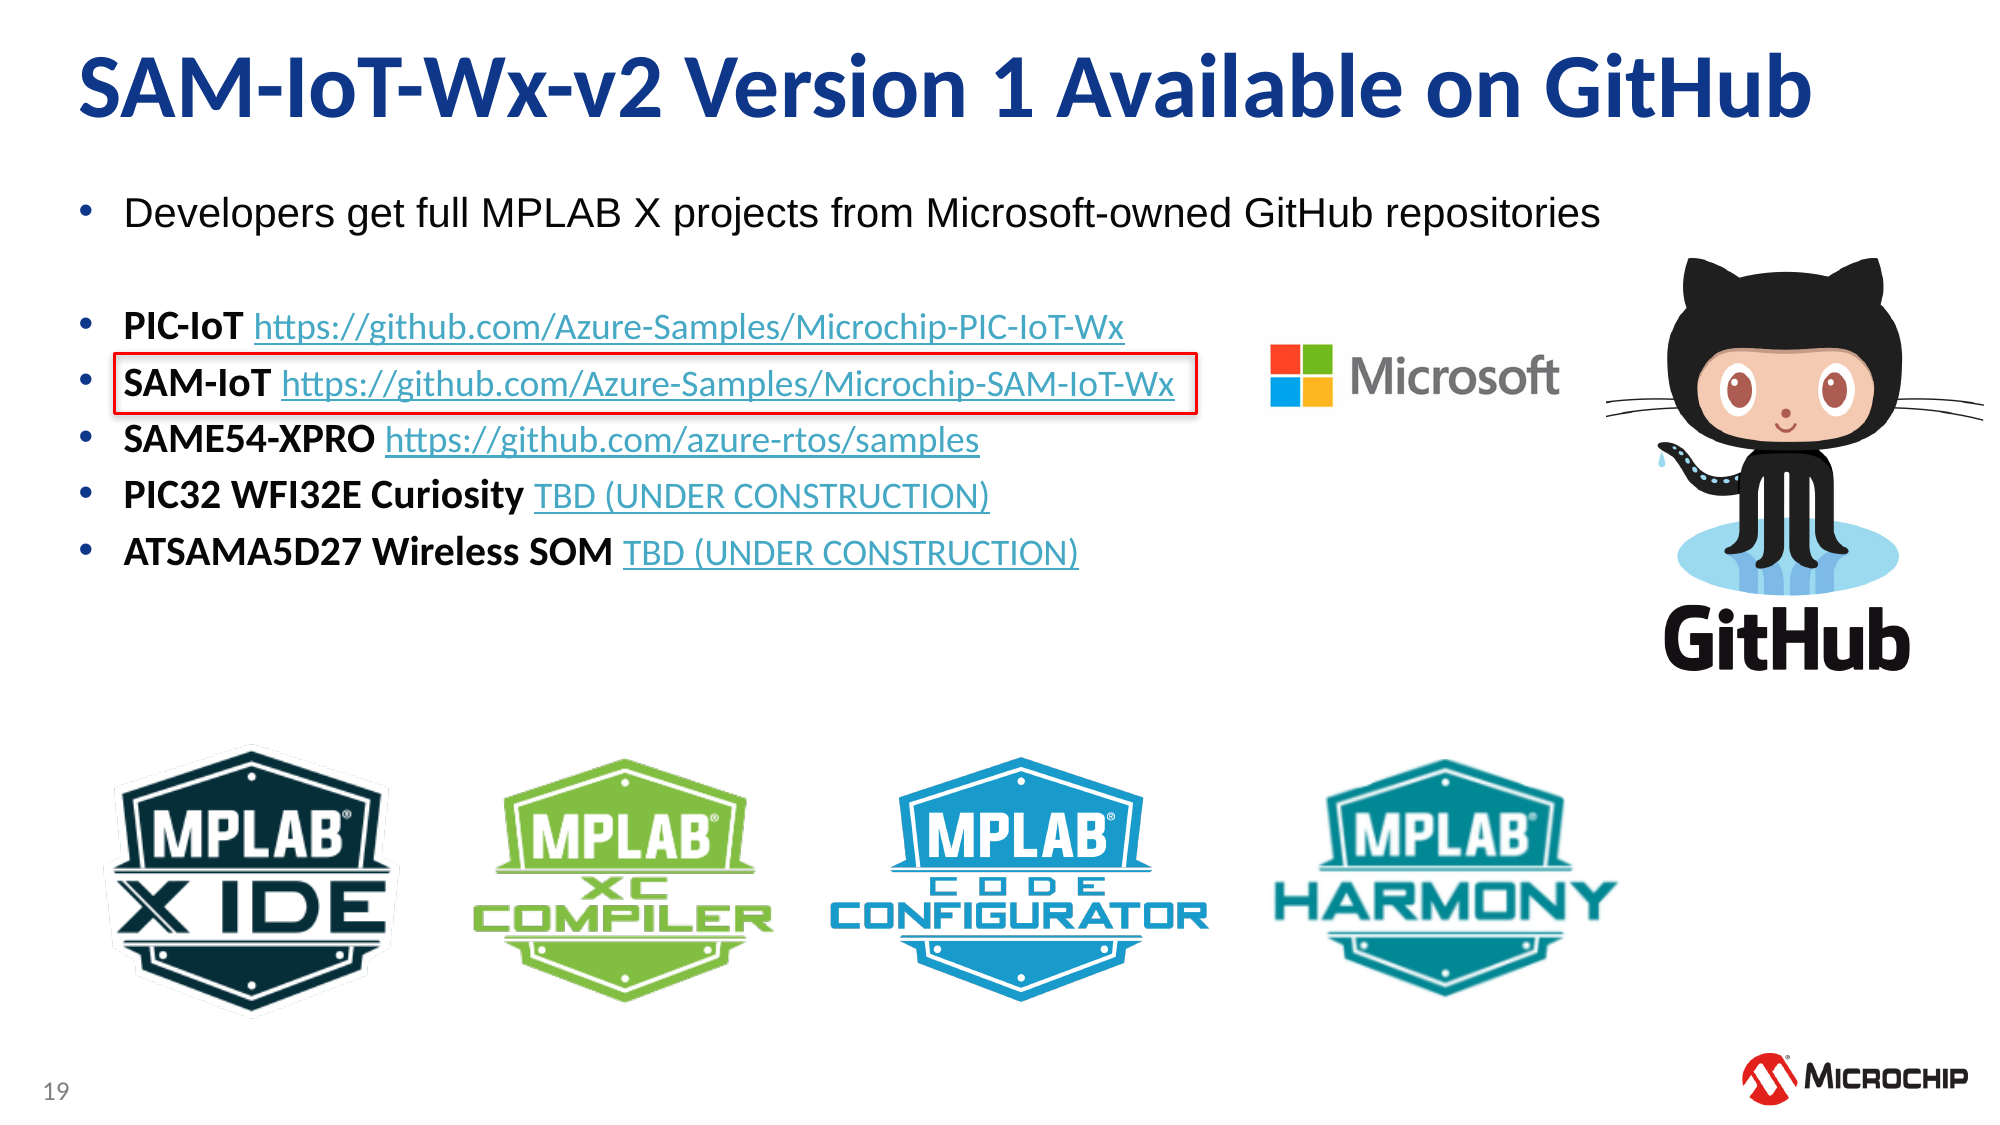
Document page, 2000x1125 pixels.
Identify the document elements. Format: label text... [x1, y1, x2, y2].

picture [1225, 251, 1998, 698]
picture [829, 749, 1210, 1012]
picture [459, 729, 789, 1031]
picture [1267, 759, 1623, 1001]
list Developers get full MPLAB X projects from Microsoft-owned GitHub repositories PIC-IoT https://github.com/Azure-Samples/Microchip-PIC-IoT-Wx SAM-IoT https://github.com/Azure-Samples/Microchip-SAM-IoT-Wx SAME54-XPRO https://github.com/azure-rtos/samples PIC32 WFI32E Curiosity TBD (UNDER CONSTRUCTION) ATSAMA5D27 Wireless SOM TBD (UNDER CONSTRUCTION) [58, 175, 1949, 587]
title SAM-IoT-Wx-v2 Version 1 Available on GitHub [58, 15, 1929, 144]
text_box [114, 353, 1197, 414]
picture [101, 731, 401, 1031]
picture [1736, 1049, 1974, 1109]
